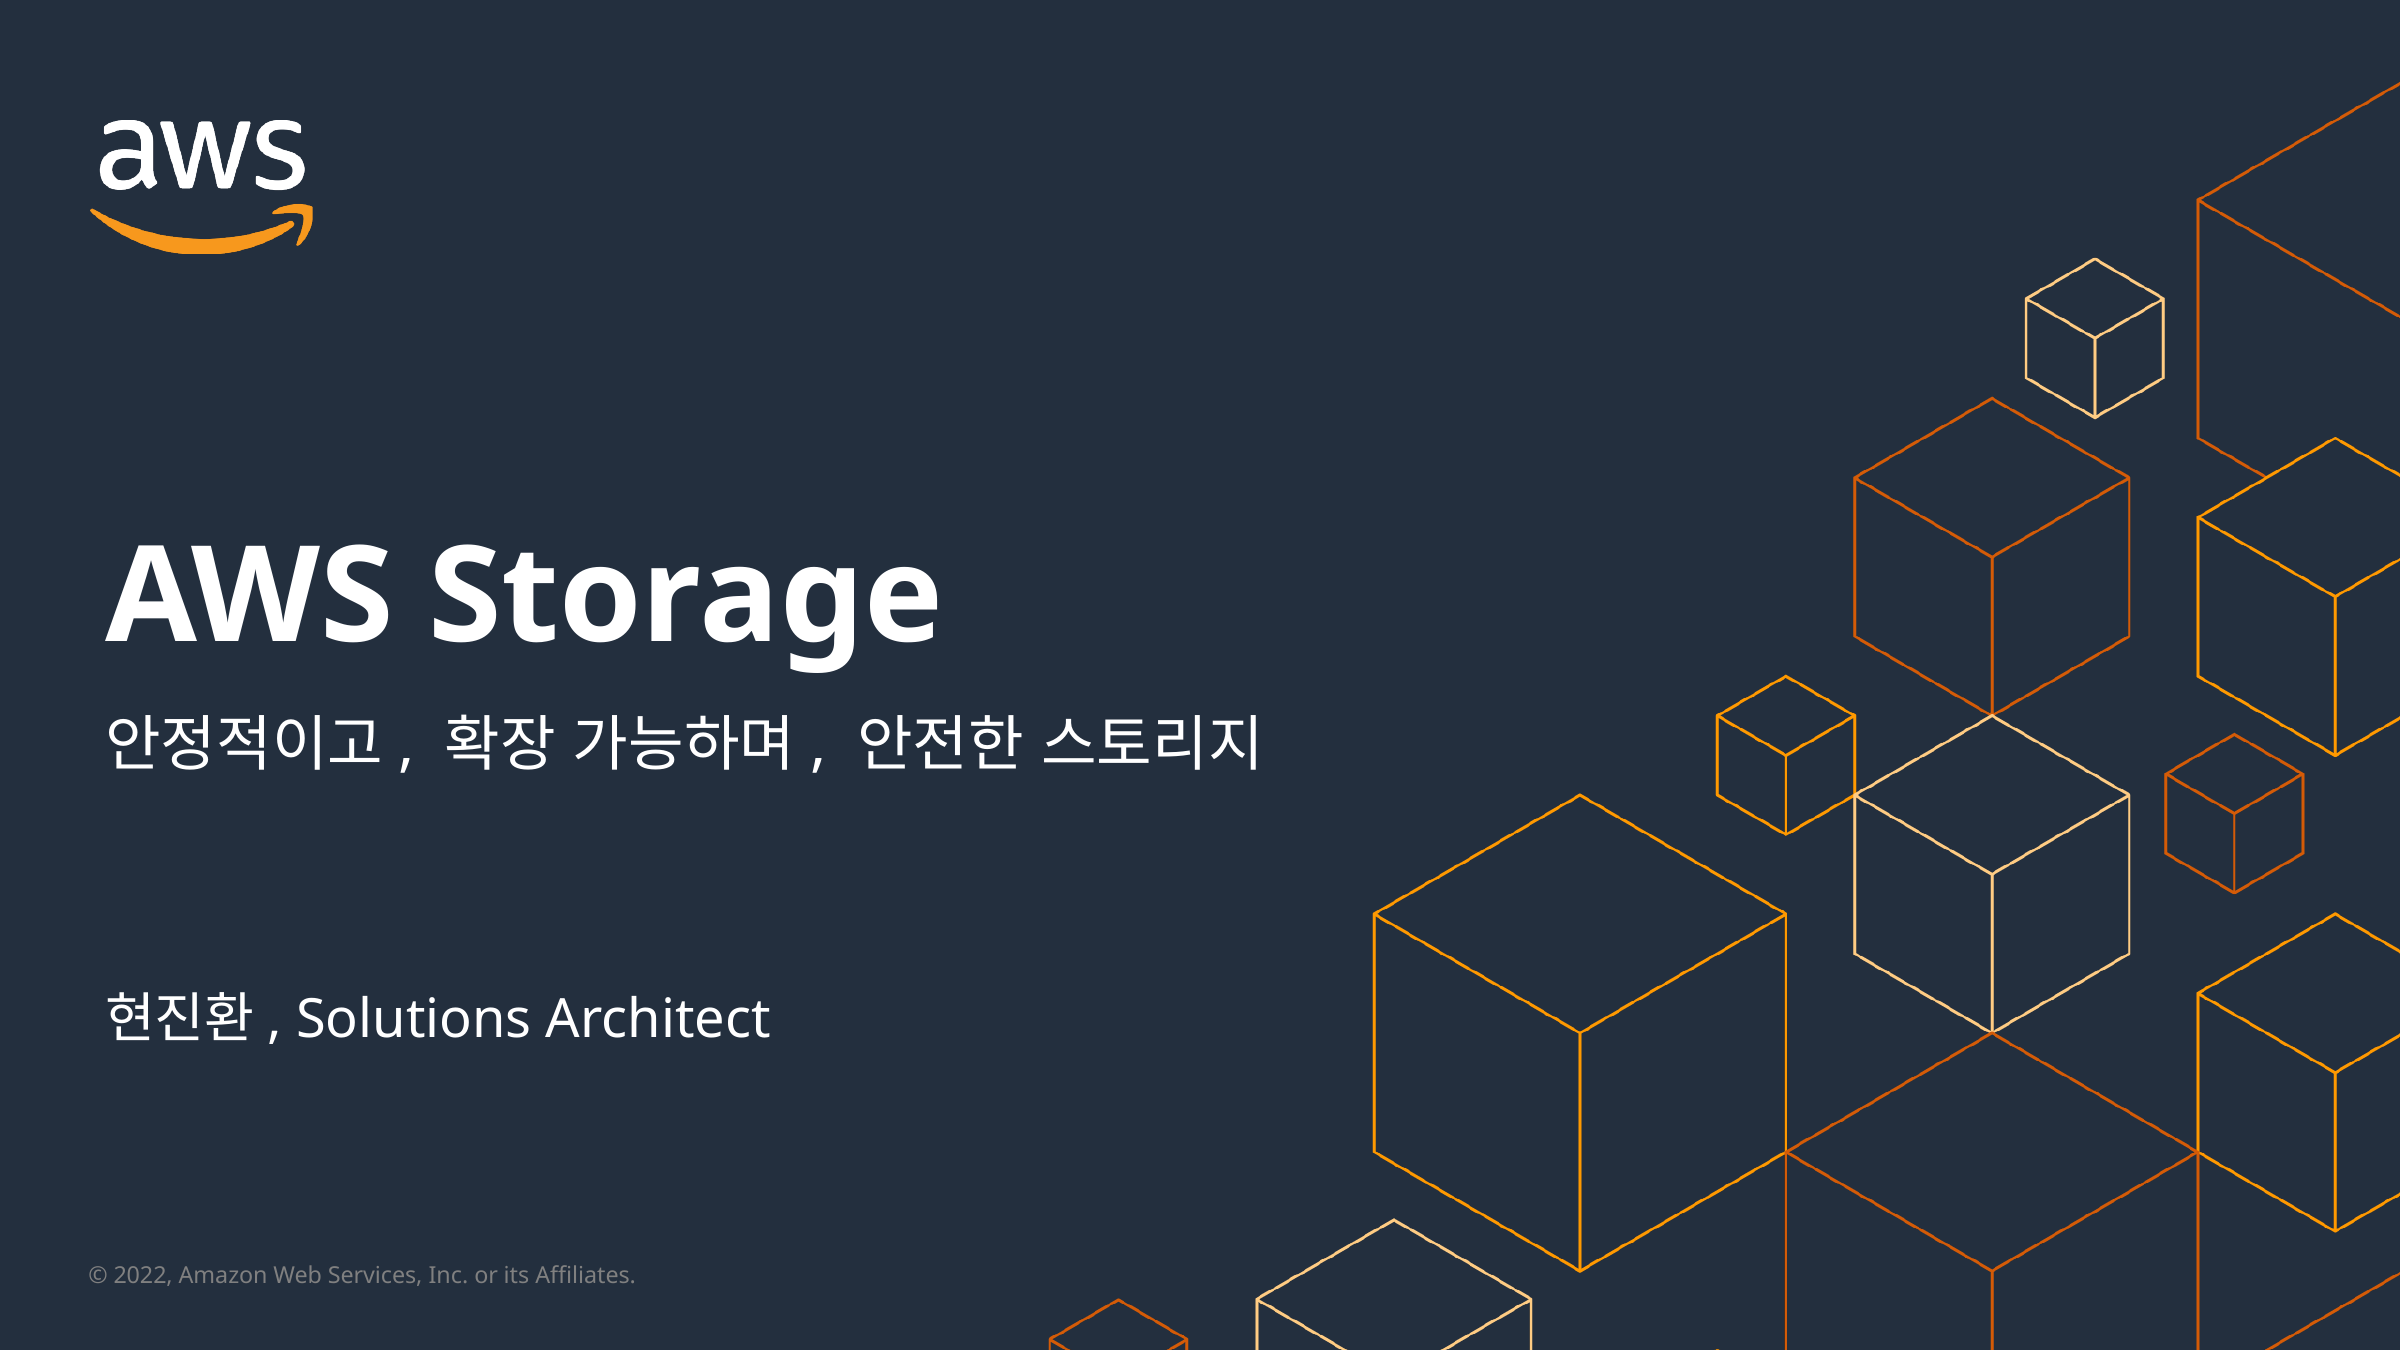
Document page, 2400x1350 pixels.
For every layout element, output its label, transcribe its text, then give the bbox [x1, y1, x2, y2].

list AWS Storage [90, 500, 2013, 697]
list 안정적이고, 확장 가능하며, 안전한 스토리지 [90, 697, 1676, 900]
picture [0, 0, 2400, 1350]
list 현진환, Solutions Architect [90, 976, 1057, 1140]
